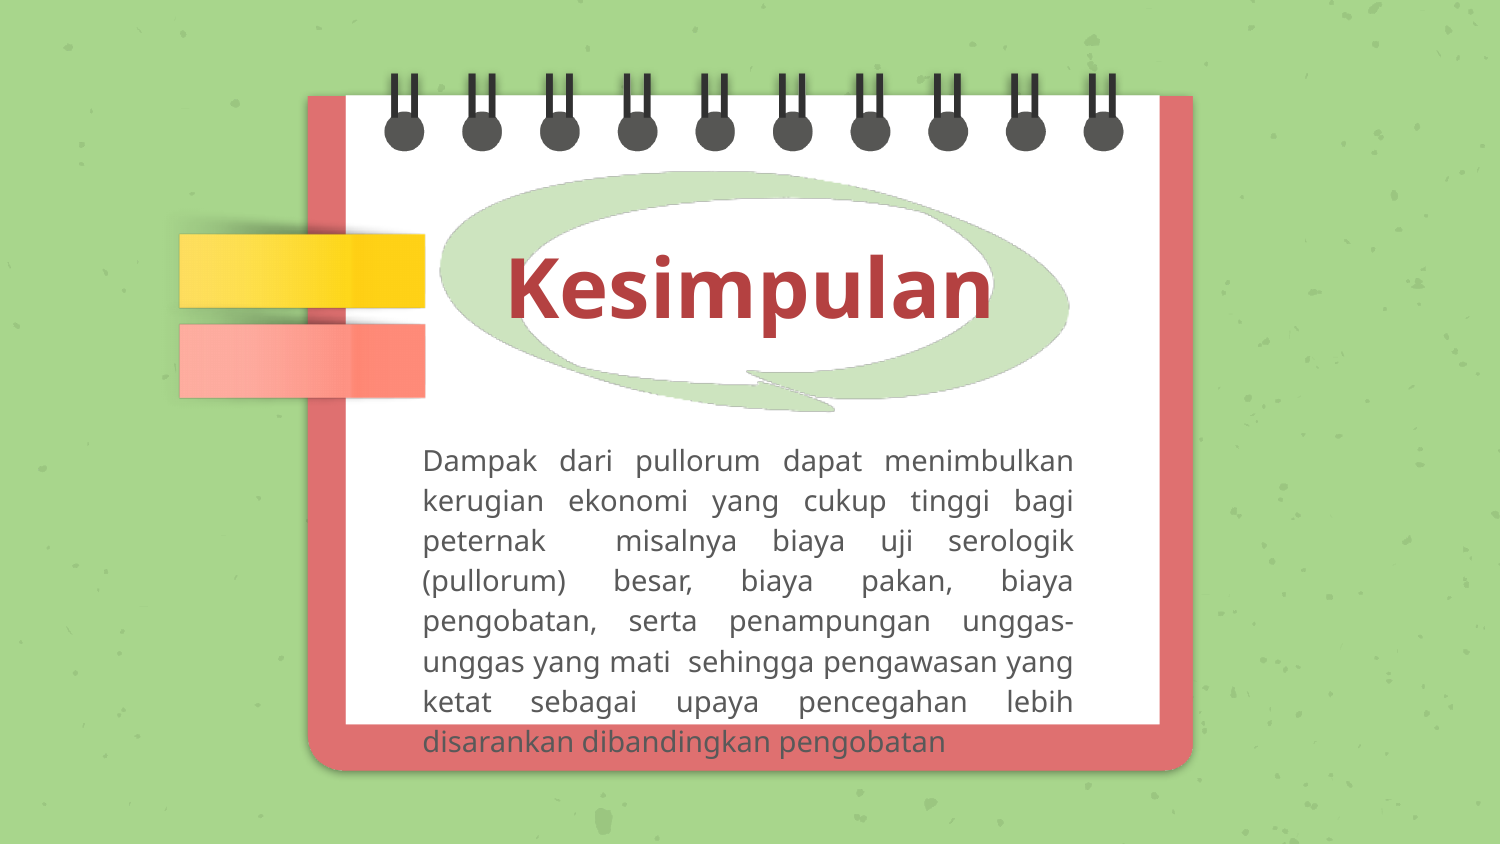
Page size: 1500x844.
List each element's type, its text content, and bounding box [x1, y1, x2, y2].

picture [136, 73, 1193, 771]
subtitle Dampak dari pullorum dapat menimbulkan kerugian ekonomi yang cukup tinggi bagi peternak misalnya biaya uji serologik (pullorum) besar, biaya pakan, biaya pengobatan, serta penampungan unggas-unggas yang mati sehingga pengawasan yang ketat sebagai upaya pencegahan lebih disarankan dibandingkan pengobatan [407, 421, 1090, 555]
